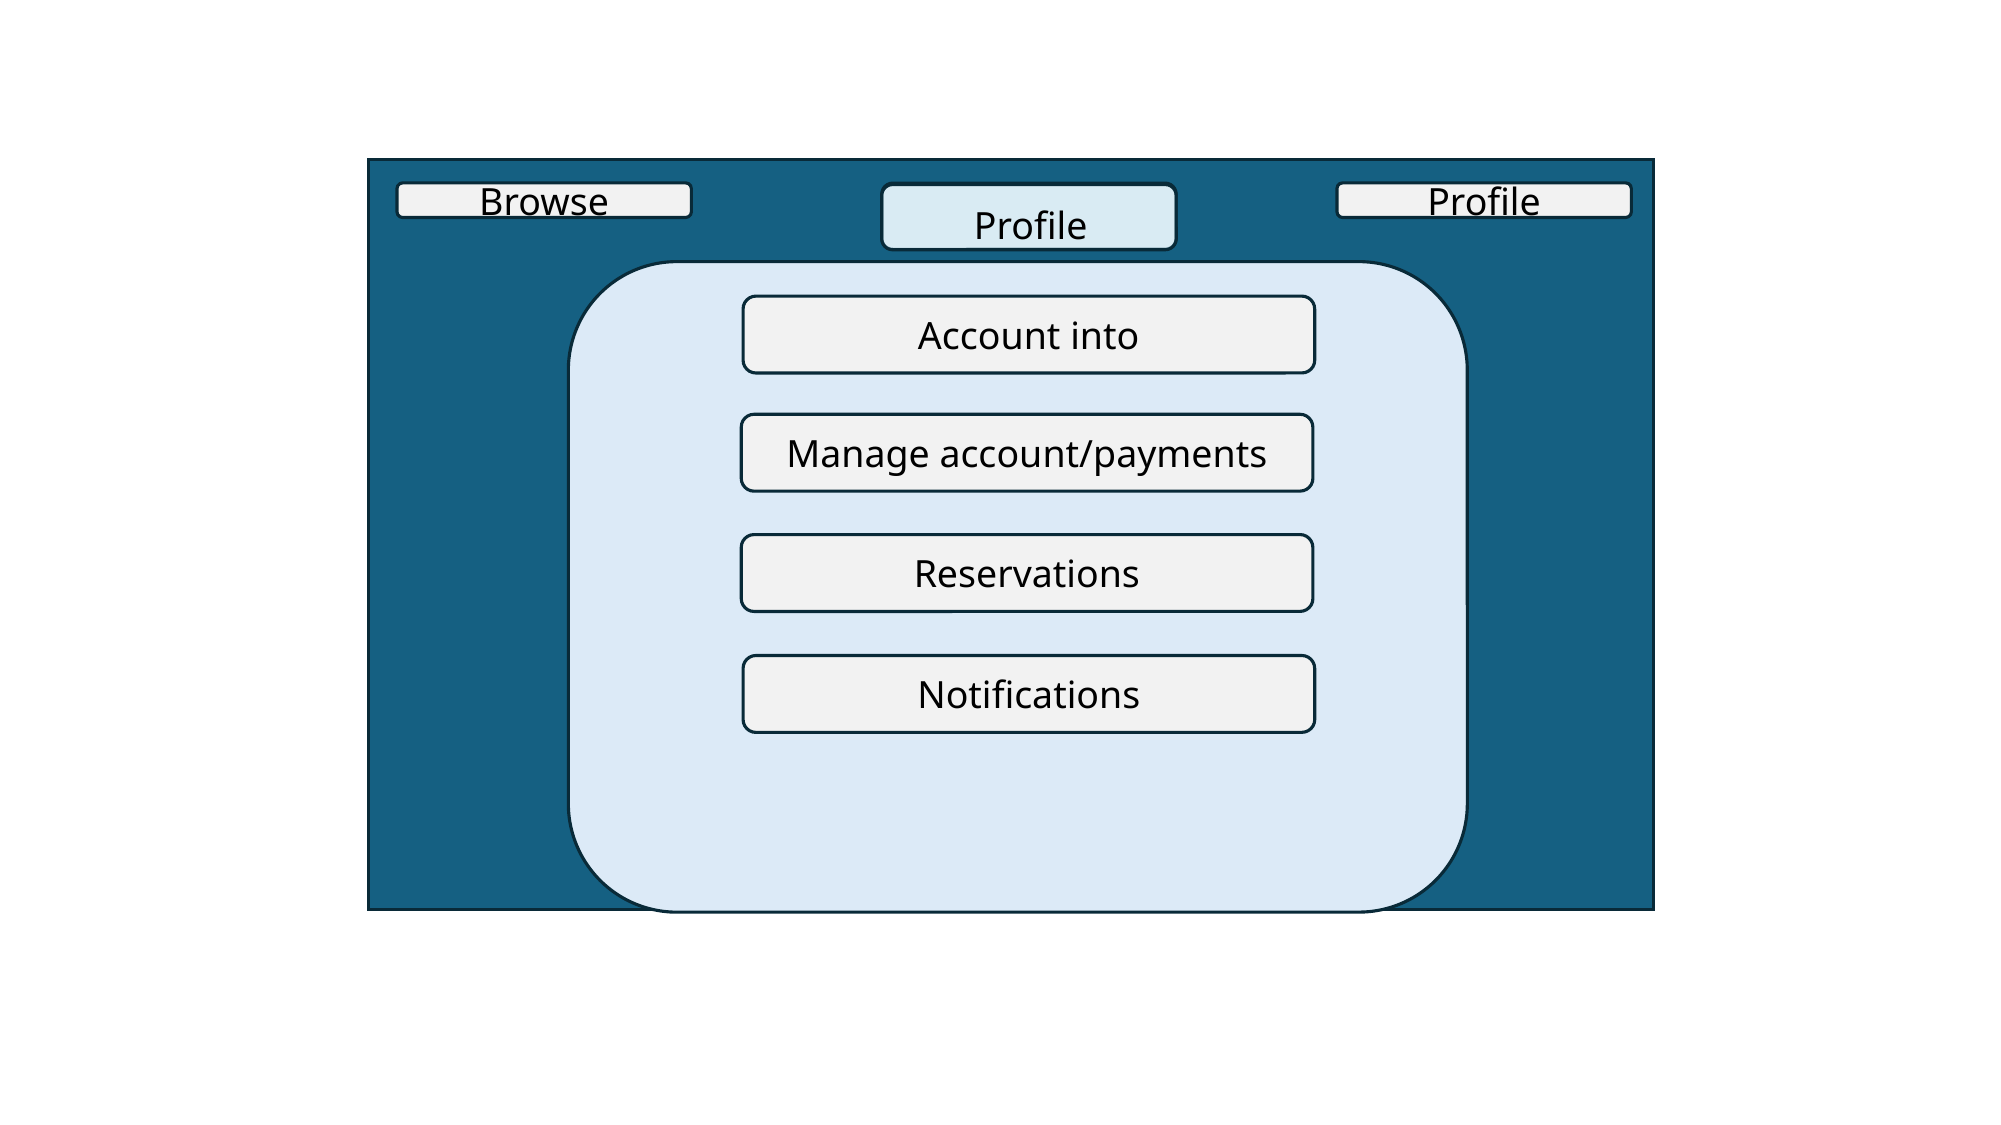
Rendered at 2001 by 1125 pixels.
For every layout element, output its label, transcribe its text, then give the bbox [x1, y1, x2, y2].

text_box [367, 158, 1655, 911]
text_box [566, 260, 1469, 914]
text_box Manage account/payments [739, 412, 1315, 493]
text_box Notifications [741, 653, 1317, 734]
text_box Browse [395, 181, 693, 220]
text_box Profile [875, 194, 1186, 255]
text_box Profile [1335, 181, 1633, 220]
text_box Account into [741, 294, 1317, 375]
text_box Reservations [739, 533, 1315, 614]
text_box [881, 182, 1177, 251]
